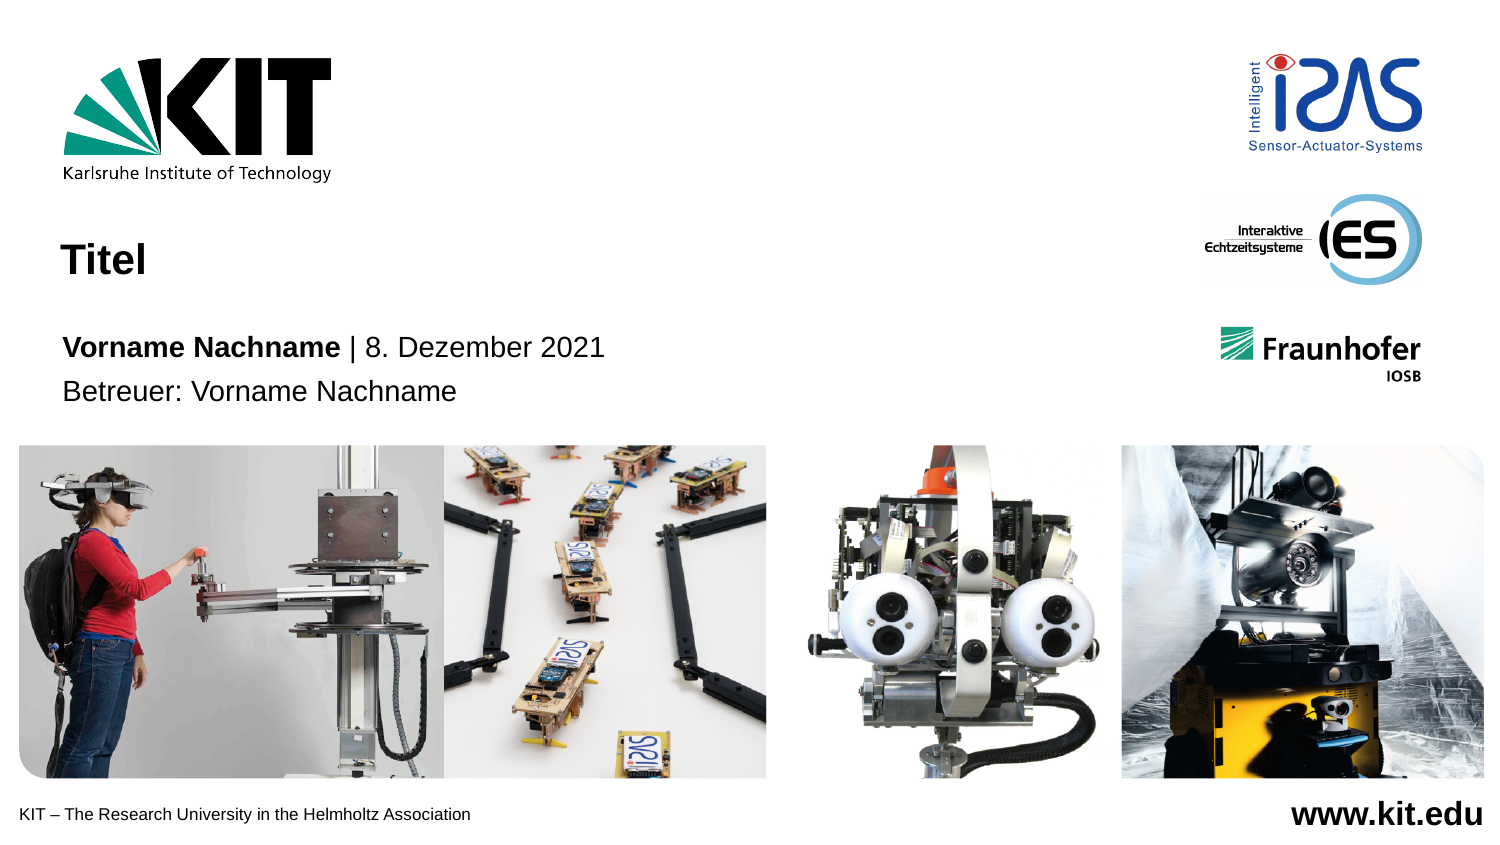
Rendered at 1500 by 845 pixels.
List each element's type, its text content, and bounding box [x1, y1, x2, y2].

picture [1205, 194, 1422, 285]
picture [1249, 54, 1422, 153]
picture [19, 445, 1484, 779]
picture [64, 58, 331, 183]
list Vorname Nachname | 8. Dezember 2021 Betreuer: Vorname Nachname [62, 324, 1137, 409]
list Titel [59, 237, 1137, 284]
picture [1219, 325, 1422, 383]
